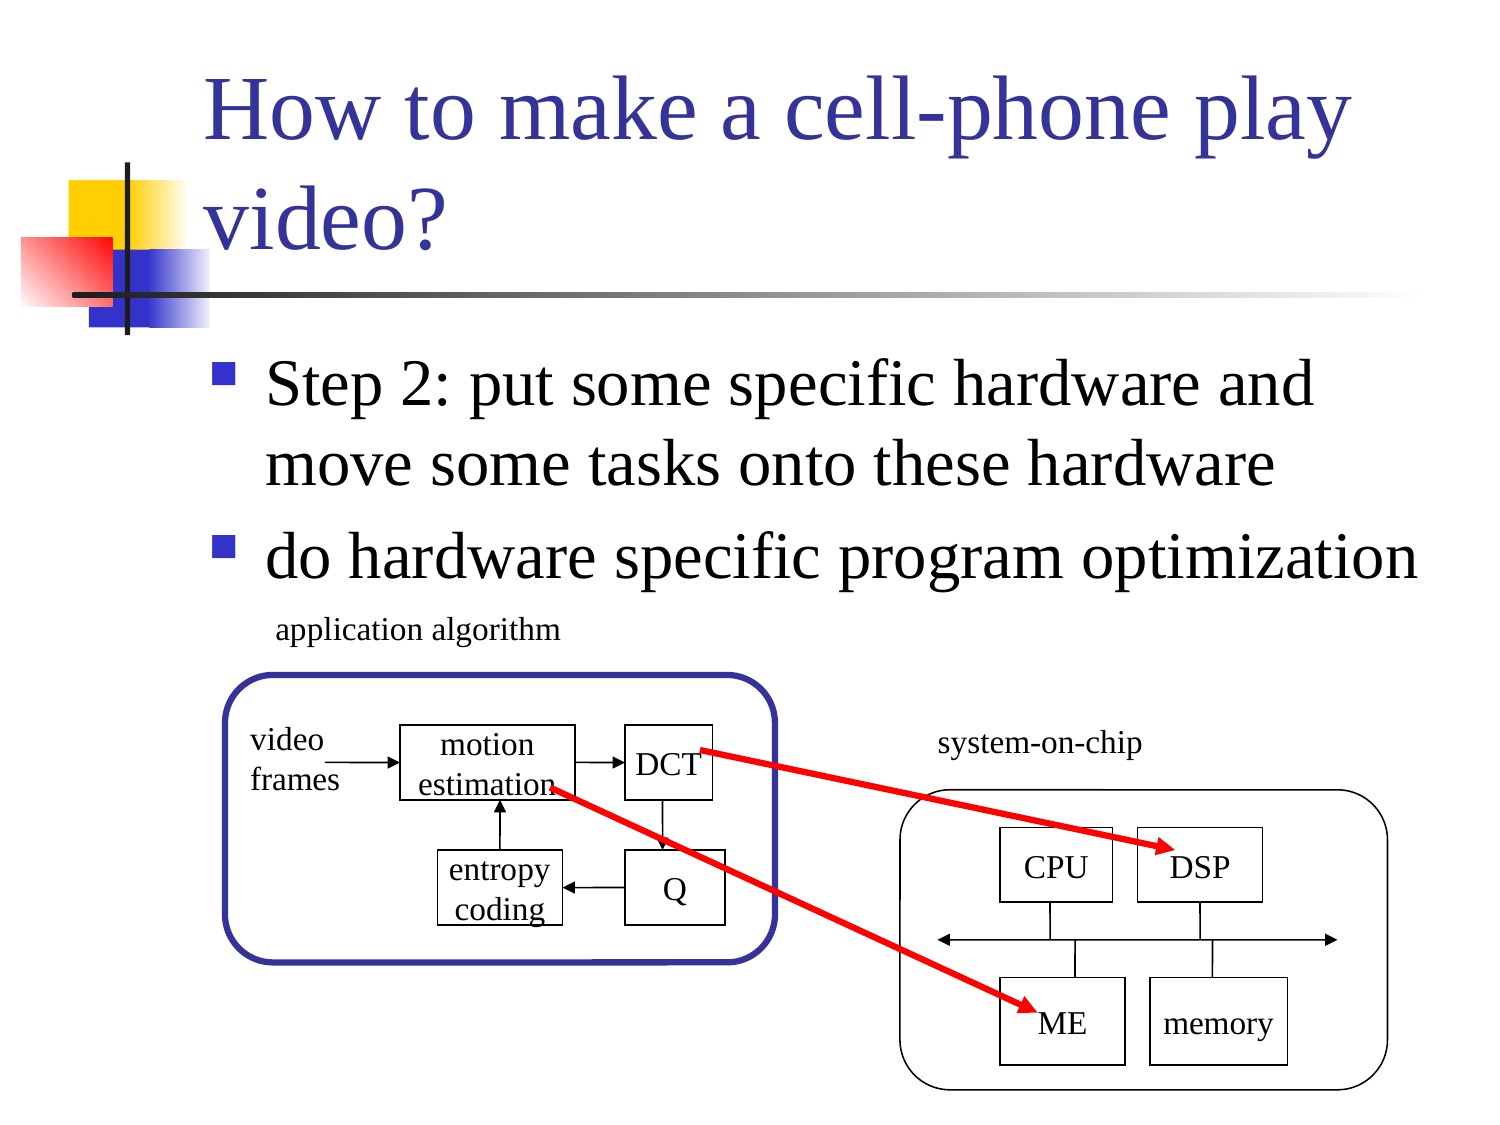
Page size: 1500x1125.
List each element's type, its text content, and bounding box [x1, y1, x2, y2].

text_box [224, 599, 1388, 1090]
list Step 2: put some specific hardware and move some tasks onto these hardware do hardware specific program optimization [193, 331, 1469, 1006]
title How to make a cell-phone play video? [188, 35, 1468, 275]
